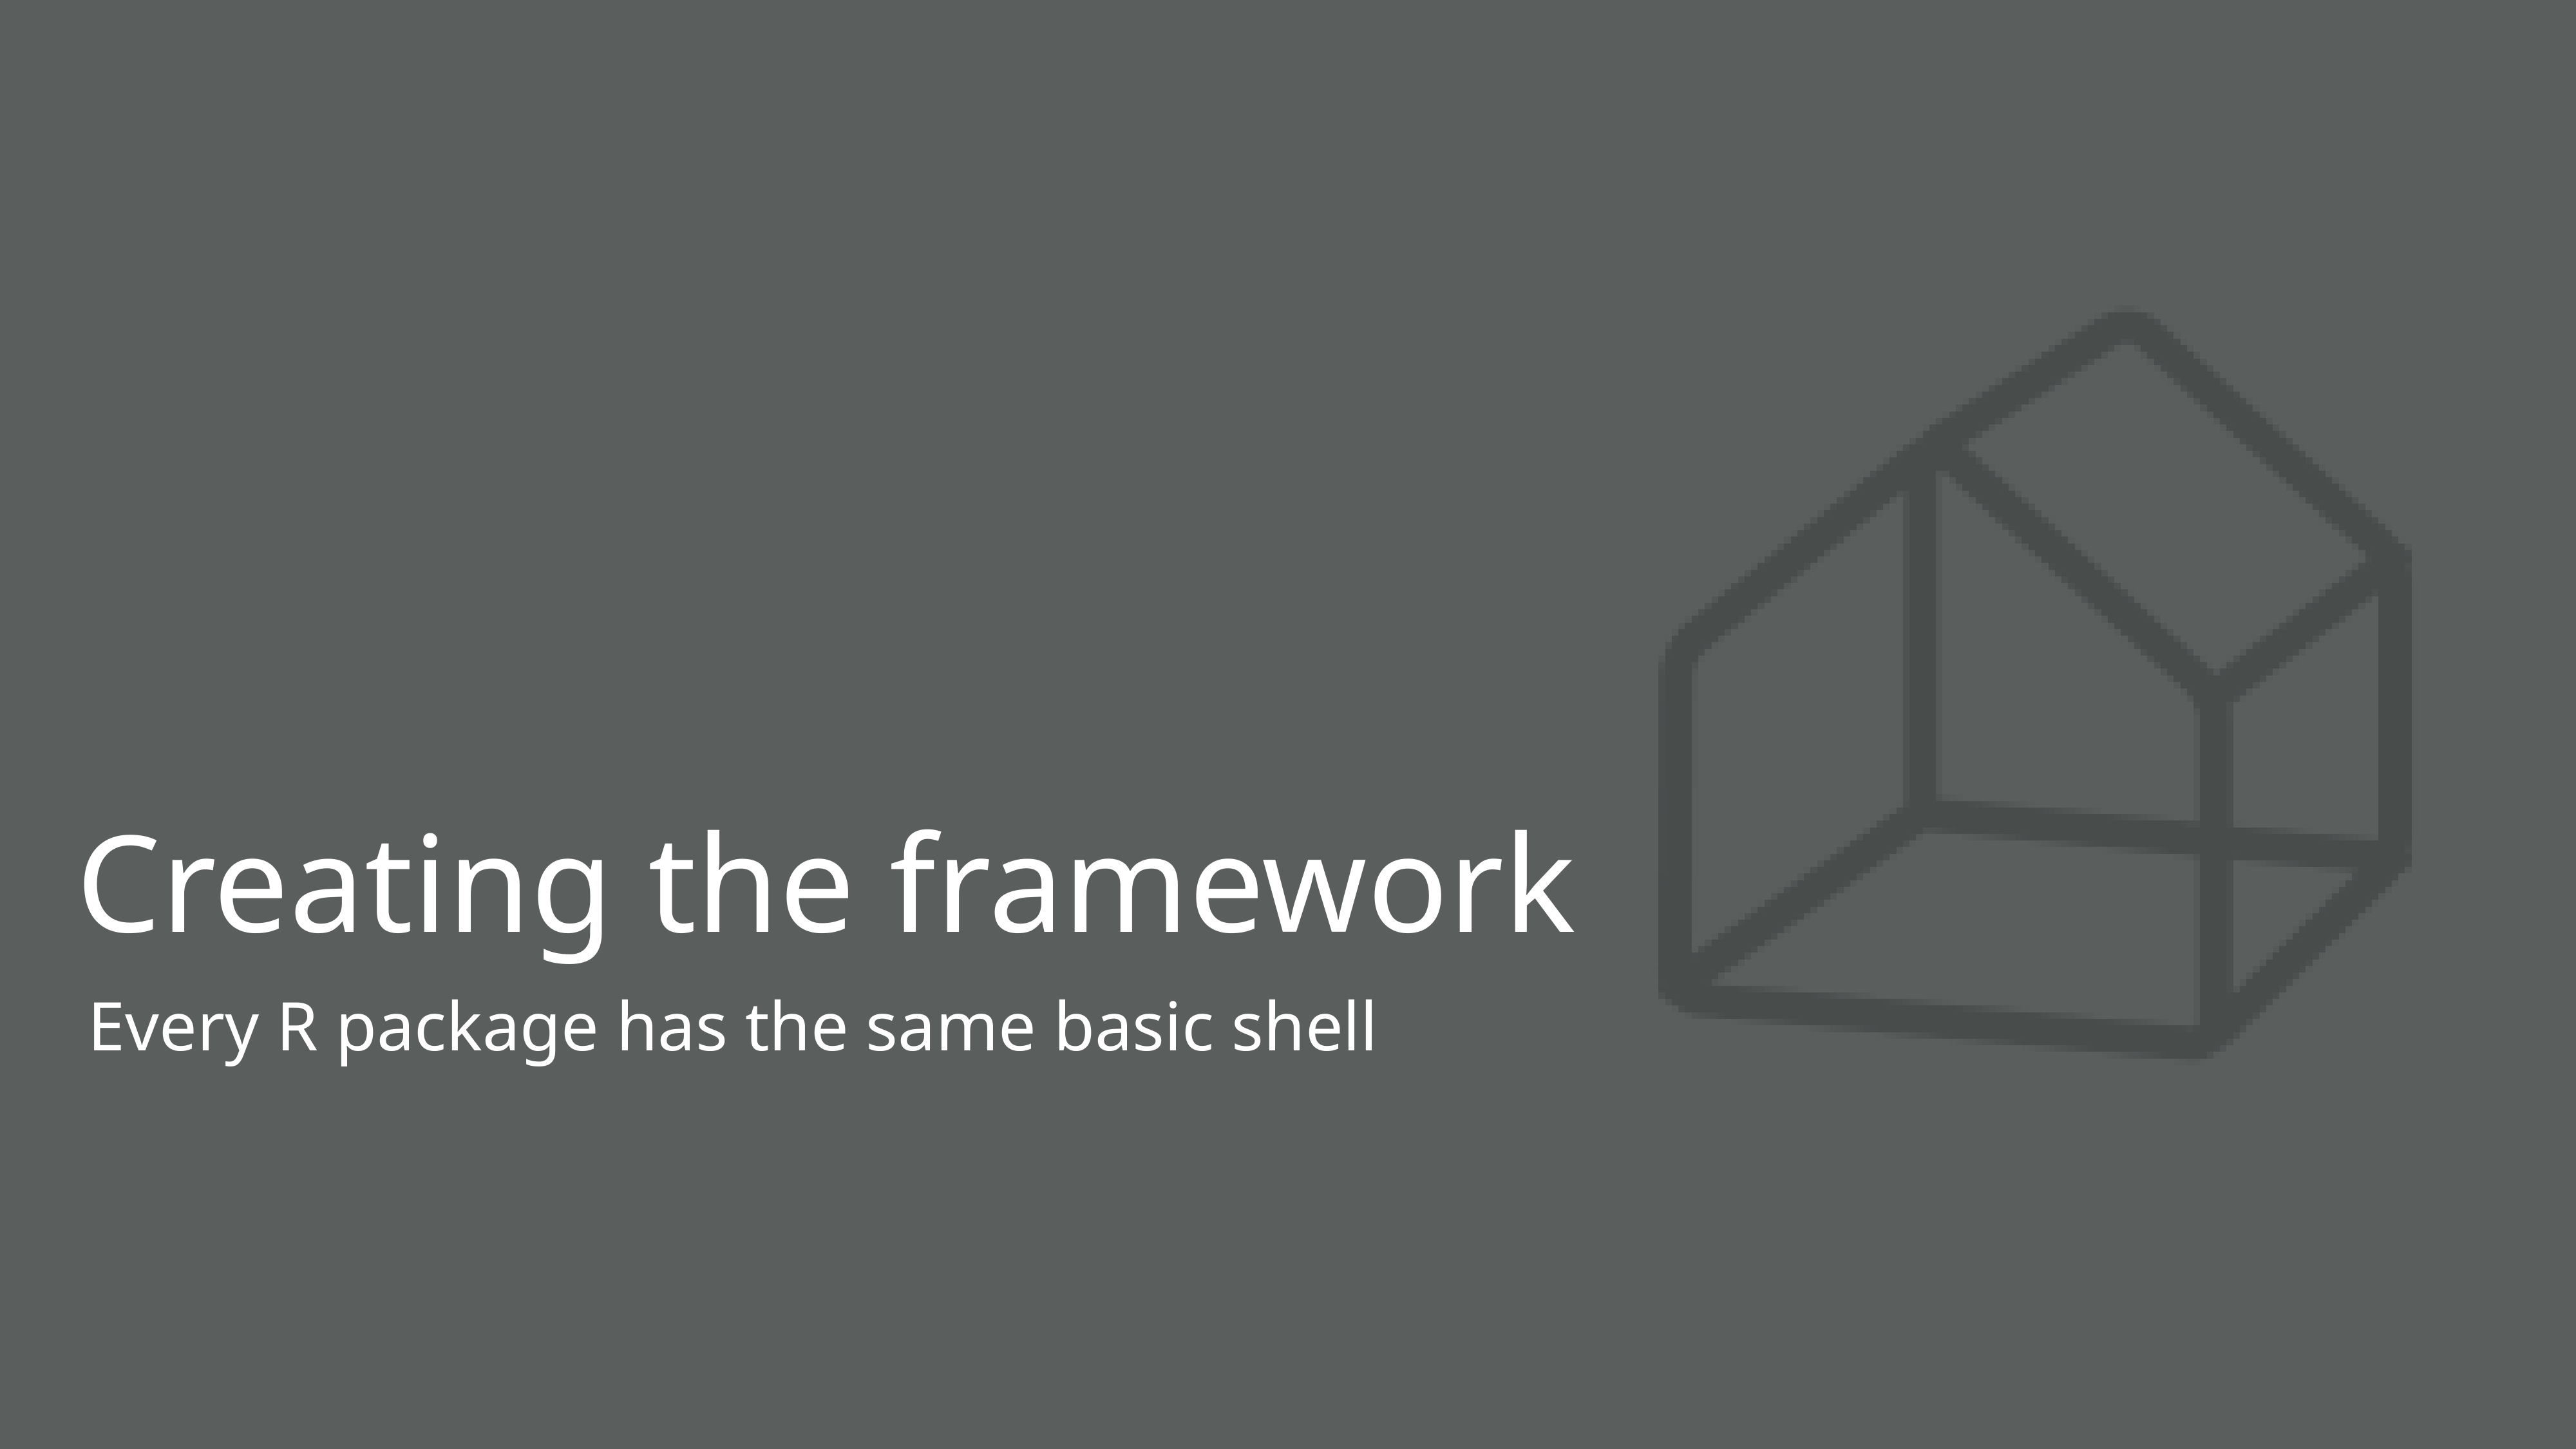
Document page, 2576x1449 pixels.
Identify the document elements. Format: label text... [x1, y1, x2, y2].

picture [1375, 22, 2576, 1343]
text_box Every R package has the same basic shell [82, 978, 1375, 1070]
title Creating the framework [70, 482, 1375, 965]
